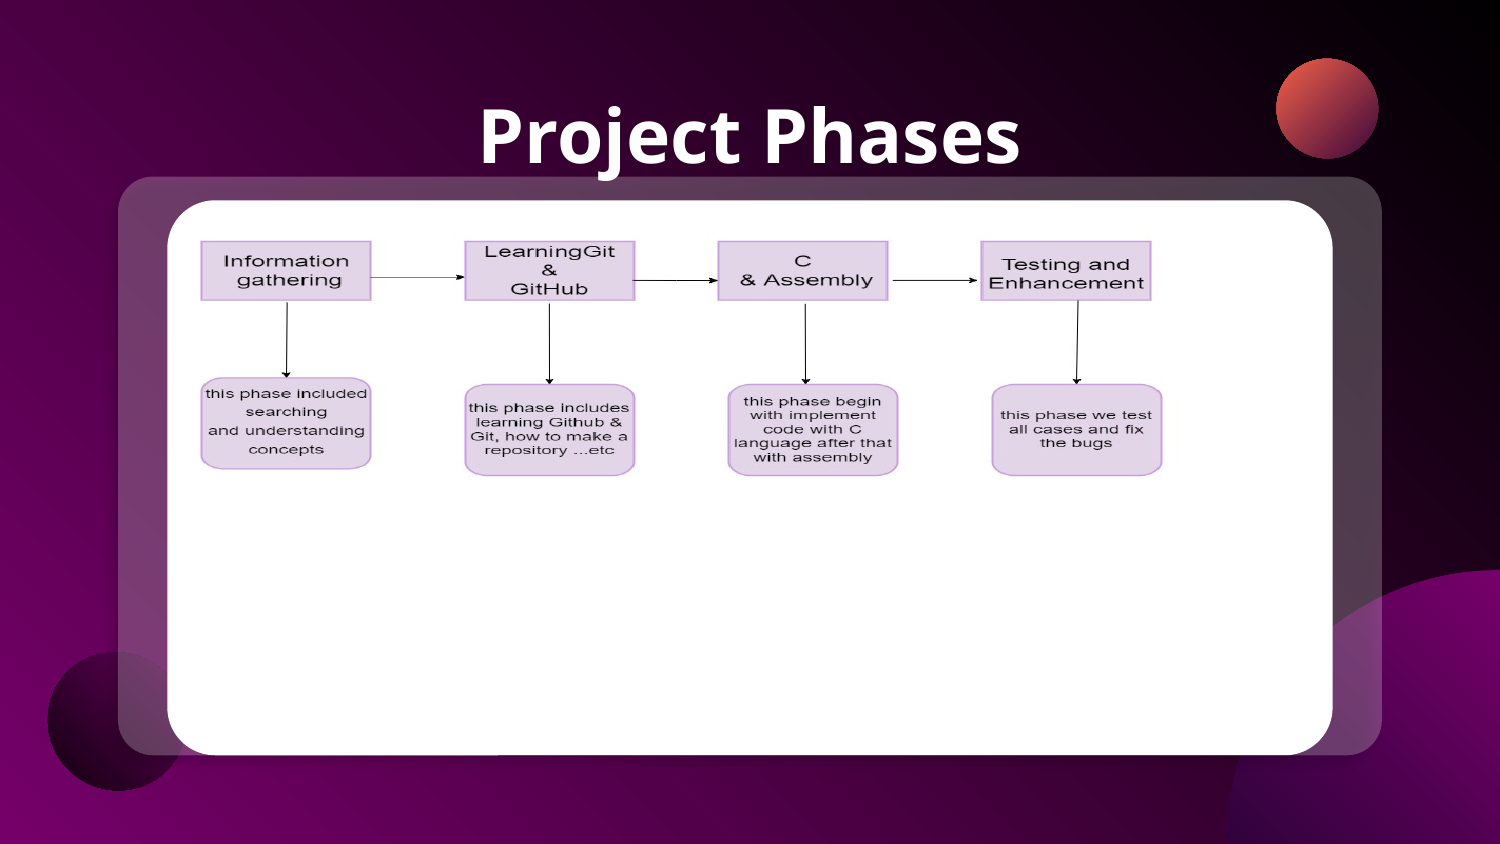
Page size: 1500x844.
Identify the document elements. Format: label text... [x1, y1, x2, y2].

title Project Phases [118, 67, 1382, 201]
picture [167, 200, 1333, 756]
